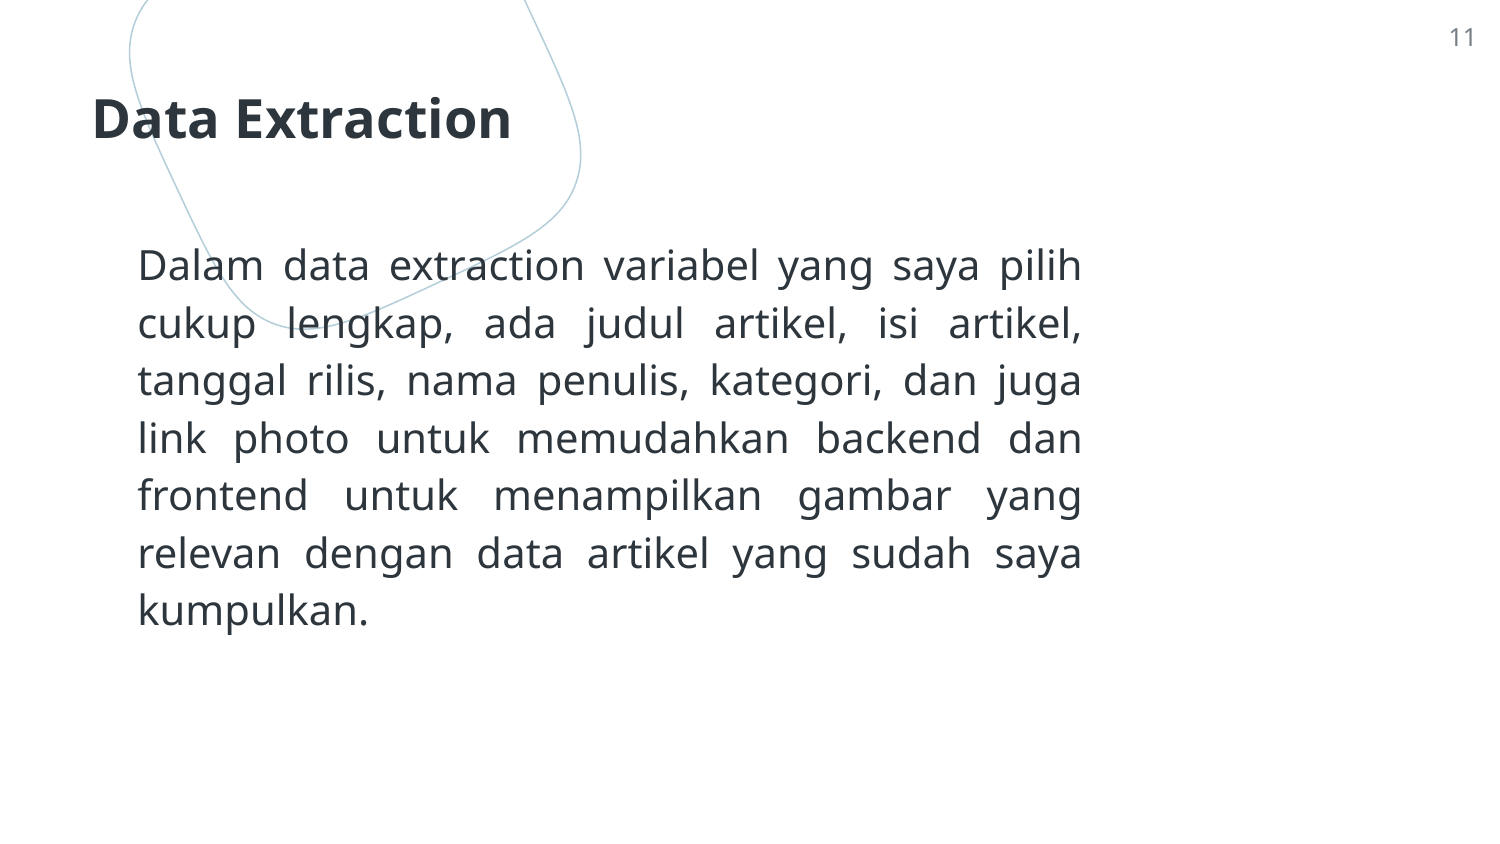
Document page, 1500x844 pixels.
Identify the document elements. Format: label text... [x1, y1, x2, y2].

title Data Extraction [91, 84, 555, 161]
subtitle Dalam data extraction variabel yang saya pilih cukup lengkap, ada judul artikel, isi artikel, tanggal rilis, nama penulis, kategori, dan juga link photo untuk memudahkan backend dan frontend untuk menampilkan gambar yang relevan dengan data artikel yang sudah saya kumpulkan. [137, 231, 1084, 622]
slide_number ‹#› [1387, 21, 1478, 86]
